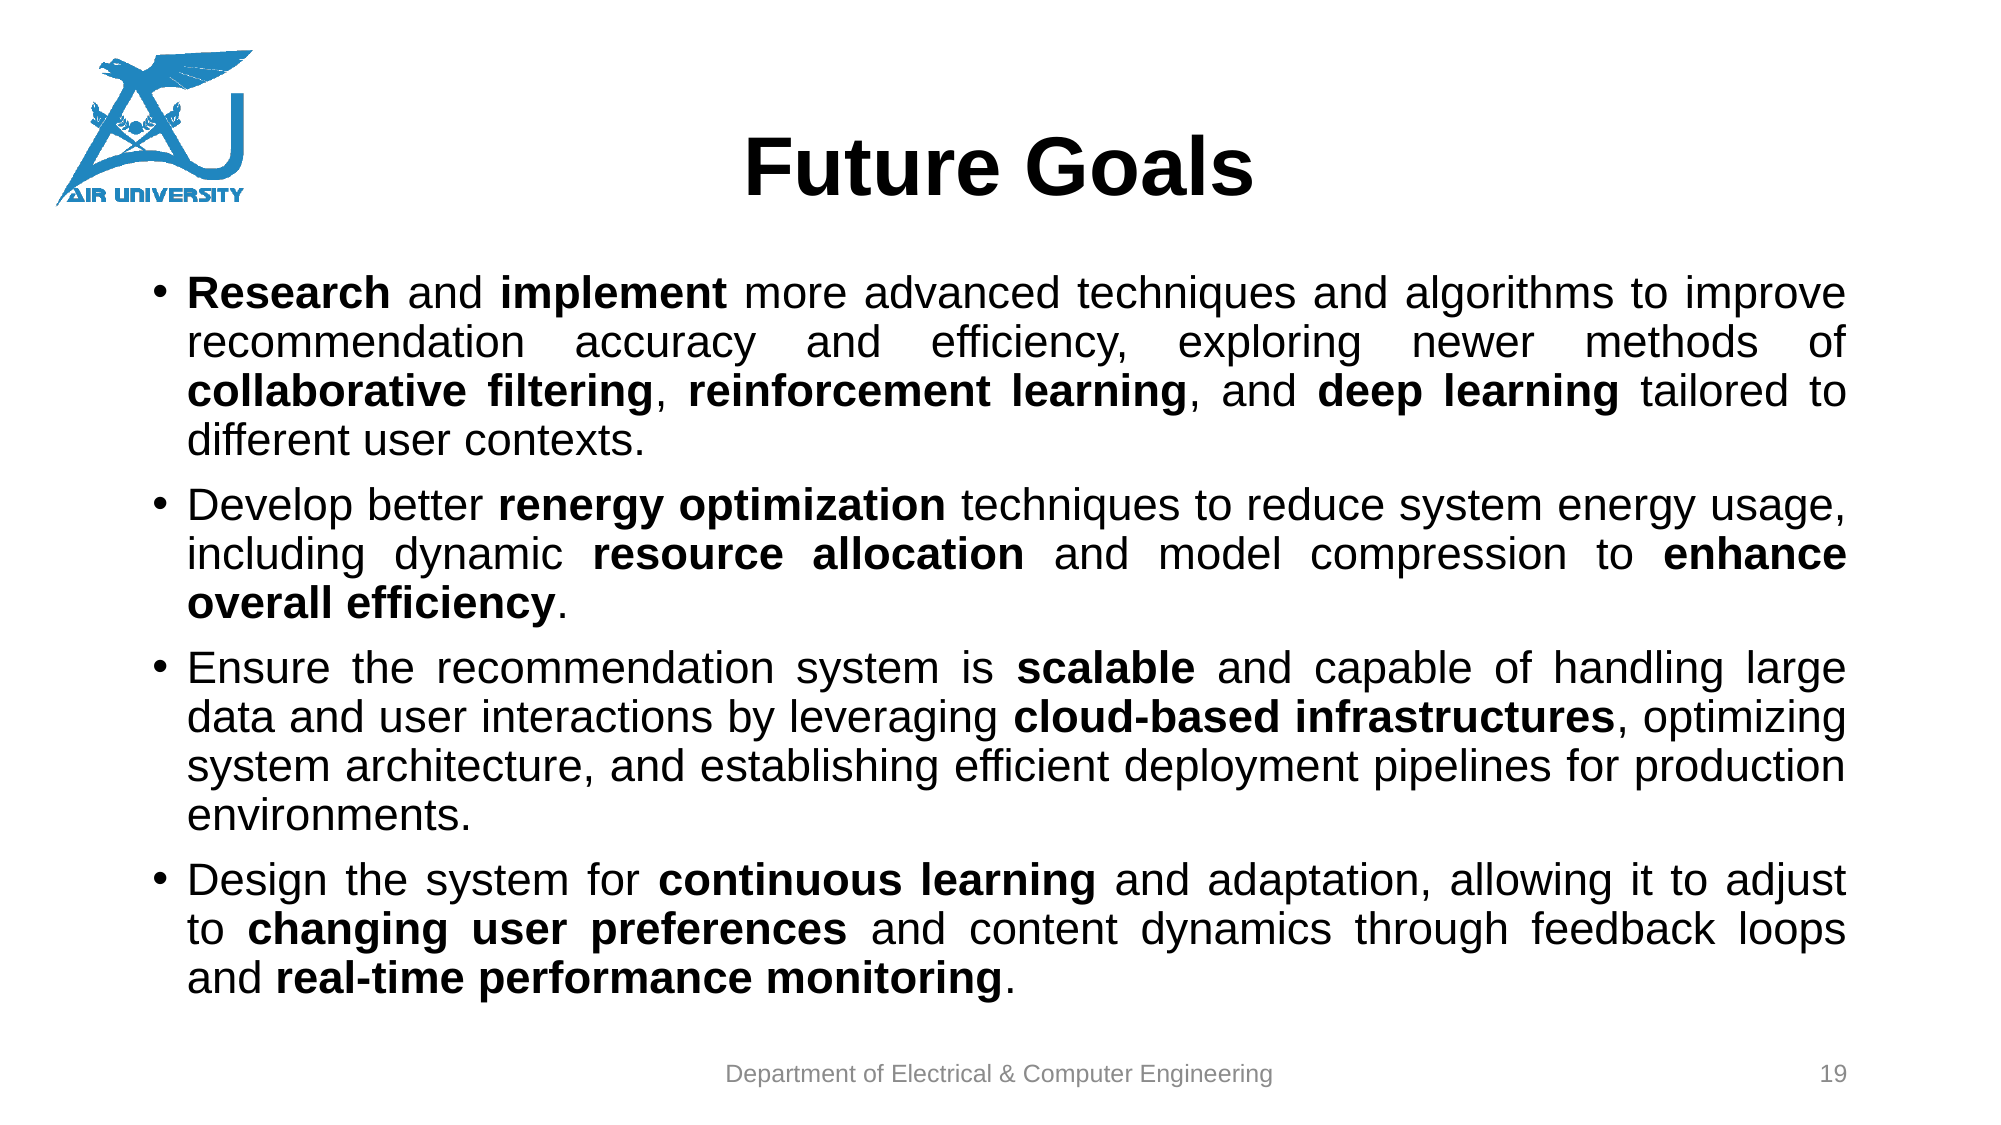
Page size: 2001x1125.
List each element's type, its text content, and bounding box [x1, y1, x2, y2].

picture [32, 37, 281, 223]
footer Department of Electrical & Computer Engineering [662, 1042, 1338, 1103]
slide_number 19 [1412, 1042, 1863, 1103]
title Future Goals [137, 59, 1863, 261]
list Research and implement more advanced techniques and algorithms to improve recommendation accuracy and efficiency, exploring newer methods of collaborative filtering, reinforcement learning, and deep learning tailored to different user contexts. Develop better renergy optimization techniques to reduce system energy usage, including dynamic resource allocation and model compression to enhance overall efficiency. Ensure the recommendation system is scalable and capable of handling large data and user interactions by leveraging cloud-based infrastructures, optimizing system architecture, and establishing efficient deployment pipelines for production environments. Design the system for continuous learning and adaptation, allowing it to adjust to changing user preferences and content dynamics through feedback loops and real-time performance monitoring. [137, 261, 1863, 1014]
